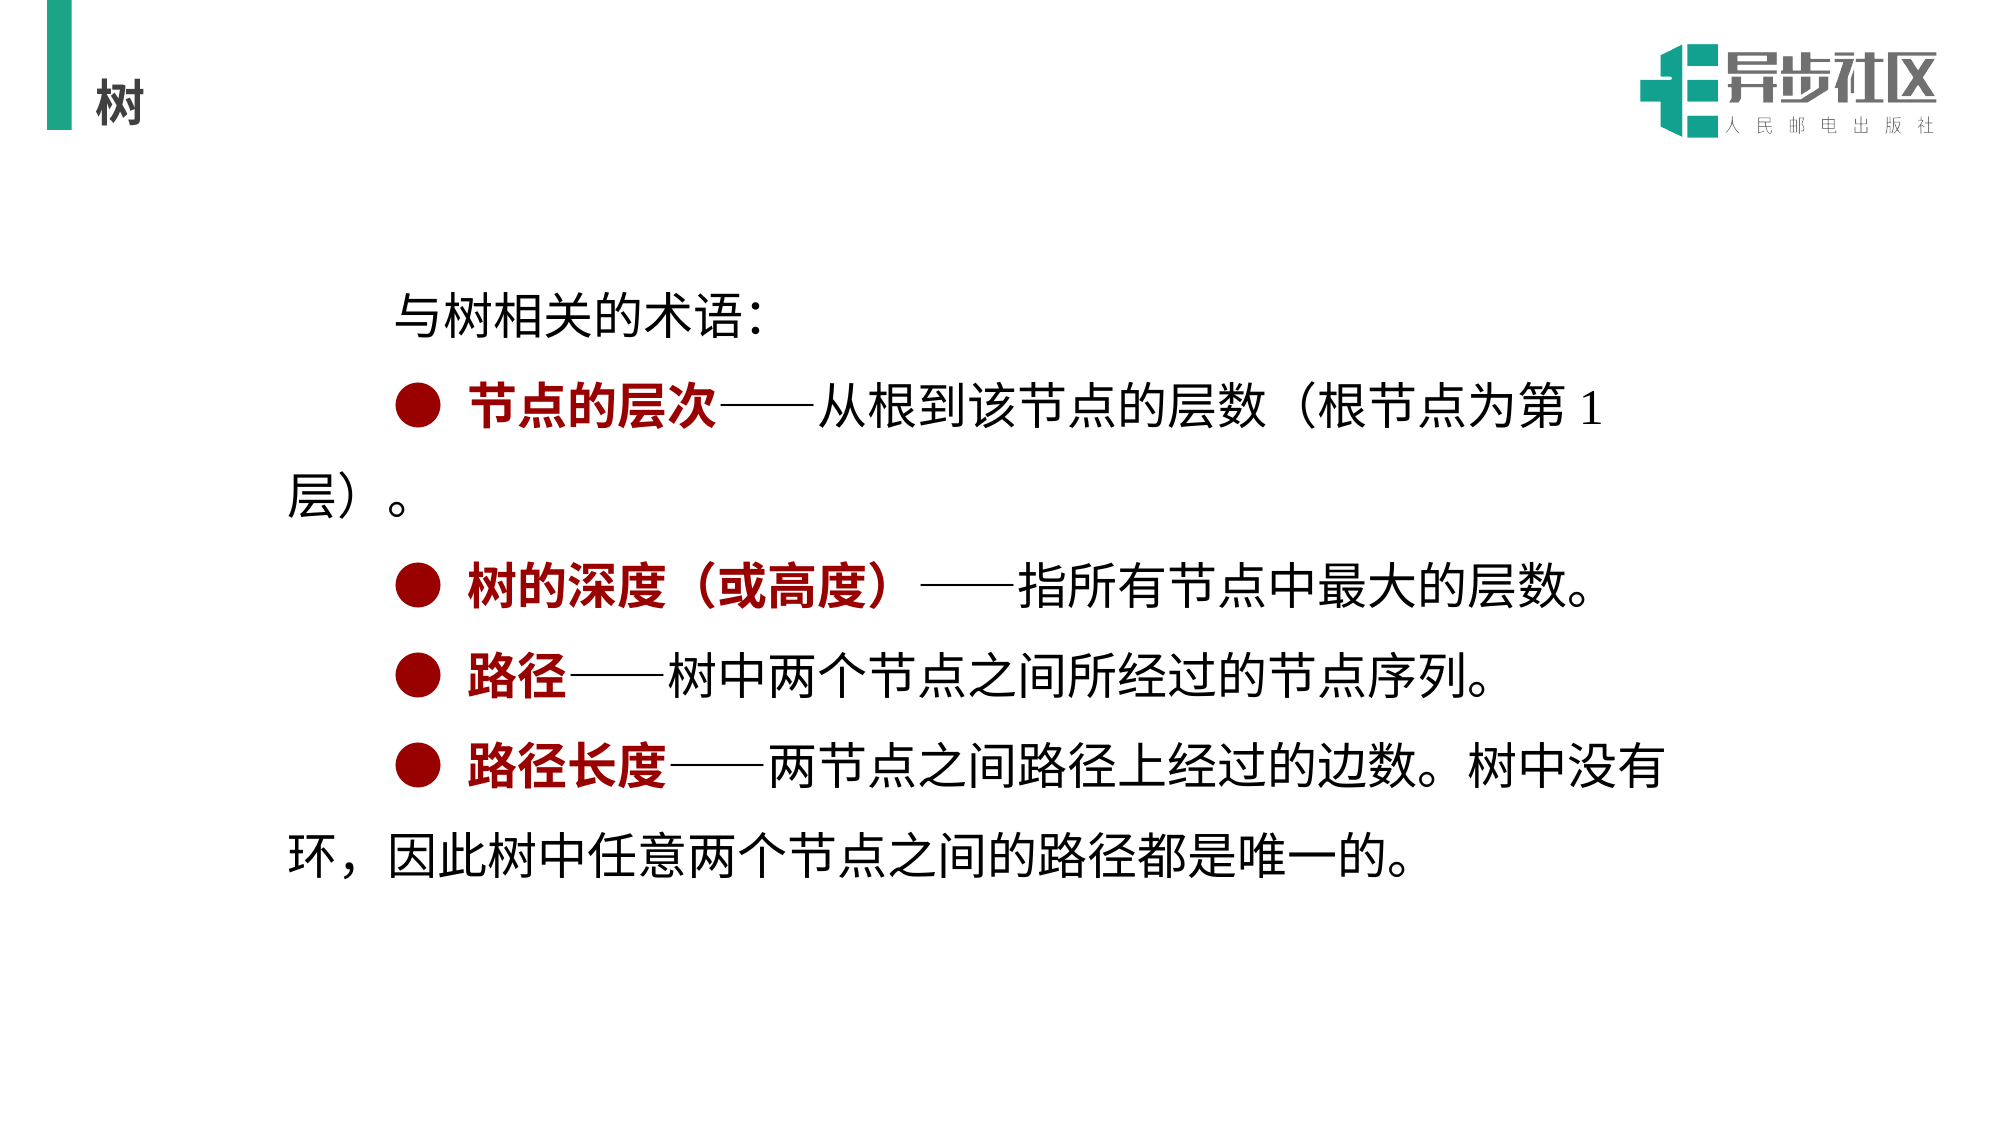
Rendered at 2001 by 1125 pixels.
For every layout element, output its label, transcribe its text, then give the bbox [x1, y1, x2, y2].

text_box 树 [80, 64, 220, 139]
picture [1639, 36, 1948, 151]
text_box [46, 0, 73, 131]
text_box 与树相关的术语： ● 节点的层次——从根到该节点的层数（根节点为第1层）。 ● 树的深度（或高度）——指所有节点中最大的层数。 ● 路径——树中两个节点之间所经过的节点序列。 ● 路径长度——两节点之间路径上经过的边数。树中没有环，因此树中任意两个节点之间的路径都是唯一的。 [272, 246, 1728, 892]
